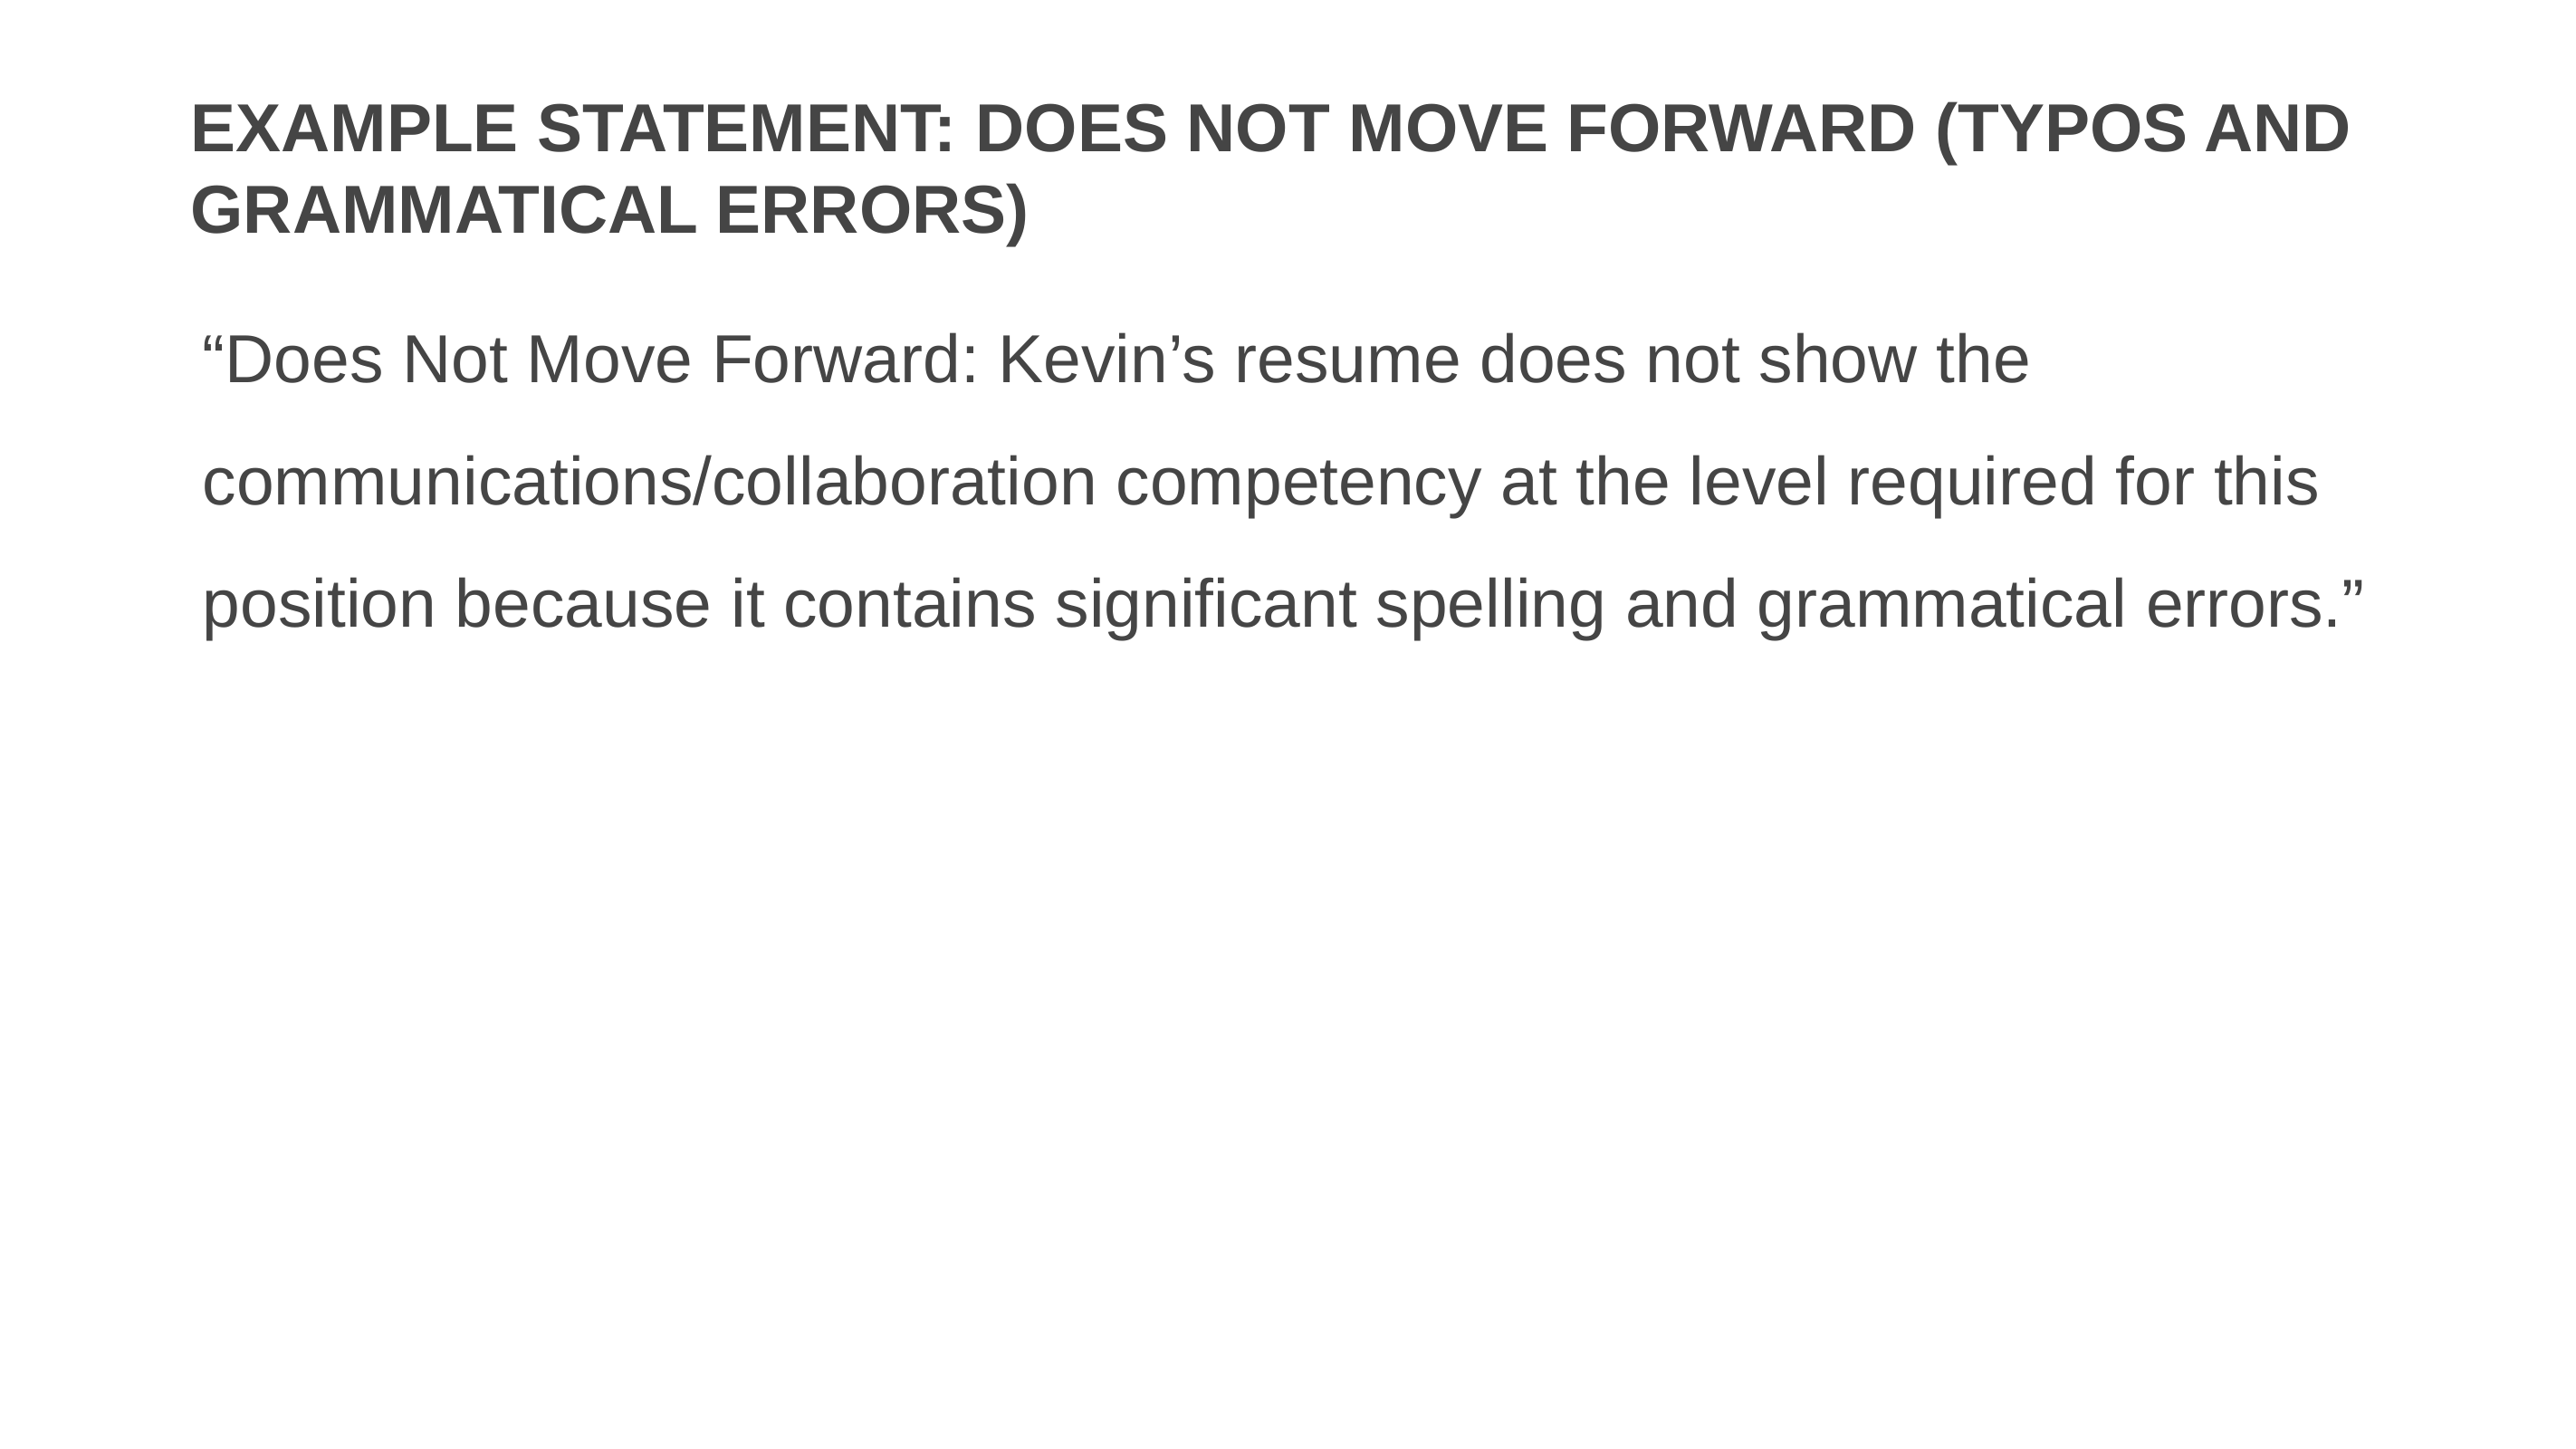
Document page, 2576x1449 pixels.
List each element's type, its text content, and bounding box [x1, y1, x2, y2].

list “Does Not Move Forward: Kevin’s resume does not show the communications/collaboration competency at the level required for this position because it contains significant spelling and grammatical errors.” [177, 273, 2399, 1333]
title Example statement: Does not move forward (typos and grammatical errors) [177, 77, 2399, 269]
